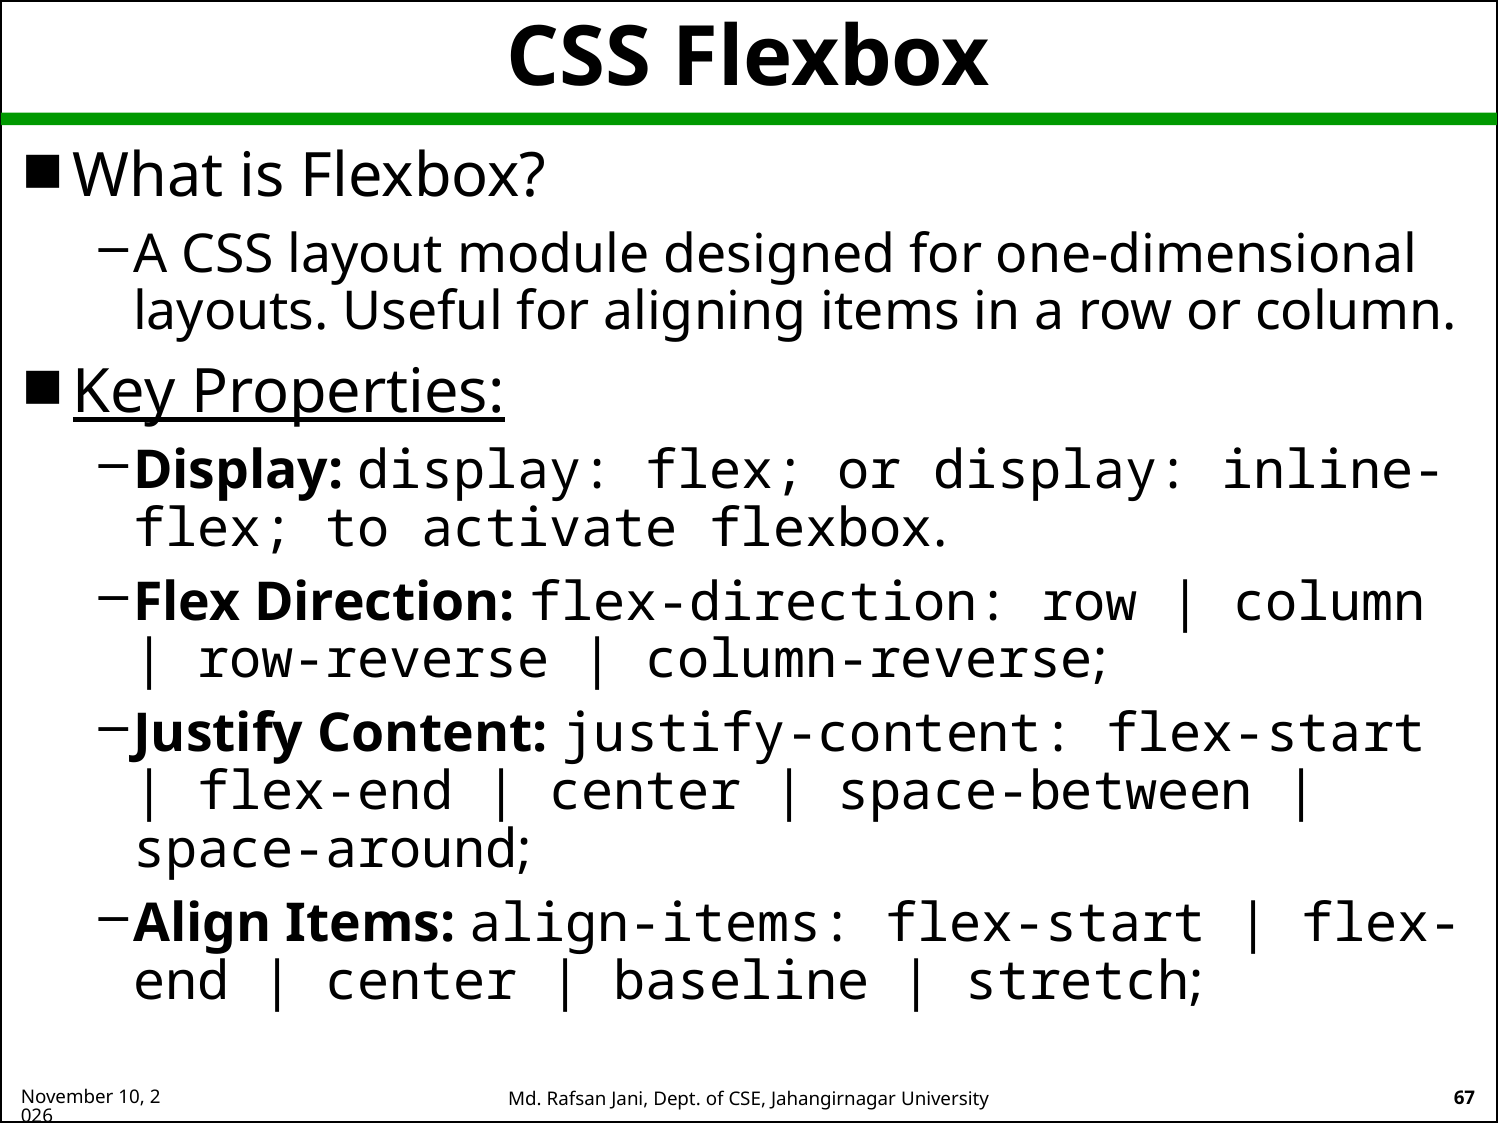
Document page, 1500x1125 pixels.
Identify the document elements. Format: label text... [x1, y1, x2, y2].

list What is Flexbox? A CSS layout module designed for one-dimensional layouts. Useful for aligning items in a row or column. Key Properties: Display: display: flex; or display: inline-flex; to activate flexbox. Flex Direction: flex-direction: row | column | row-reverse | column-reverse; Justify Content: justify-content: flex-start | flex-end | center | space-between | space-around; Align Items: align-items: flex-start | flex-end | center | baseline | stretch; [14, 136, 1486, 1077]
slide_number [5, 1075, 187, 1119]
footer Md. Rafsan Jani, Dept. of CSE, Jahangirnagar University [201, 1075, 1296, 1117]
slide_number 67 [1310, 1075, 1491, 1120]
title CSS Flexbox [5, 4, 1491, 113]
